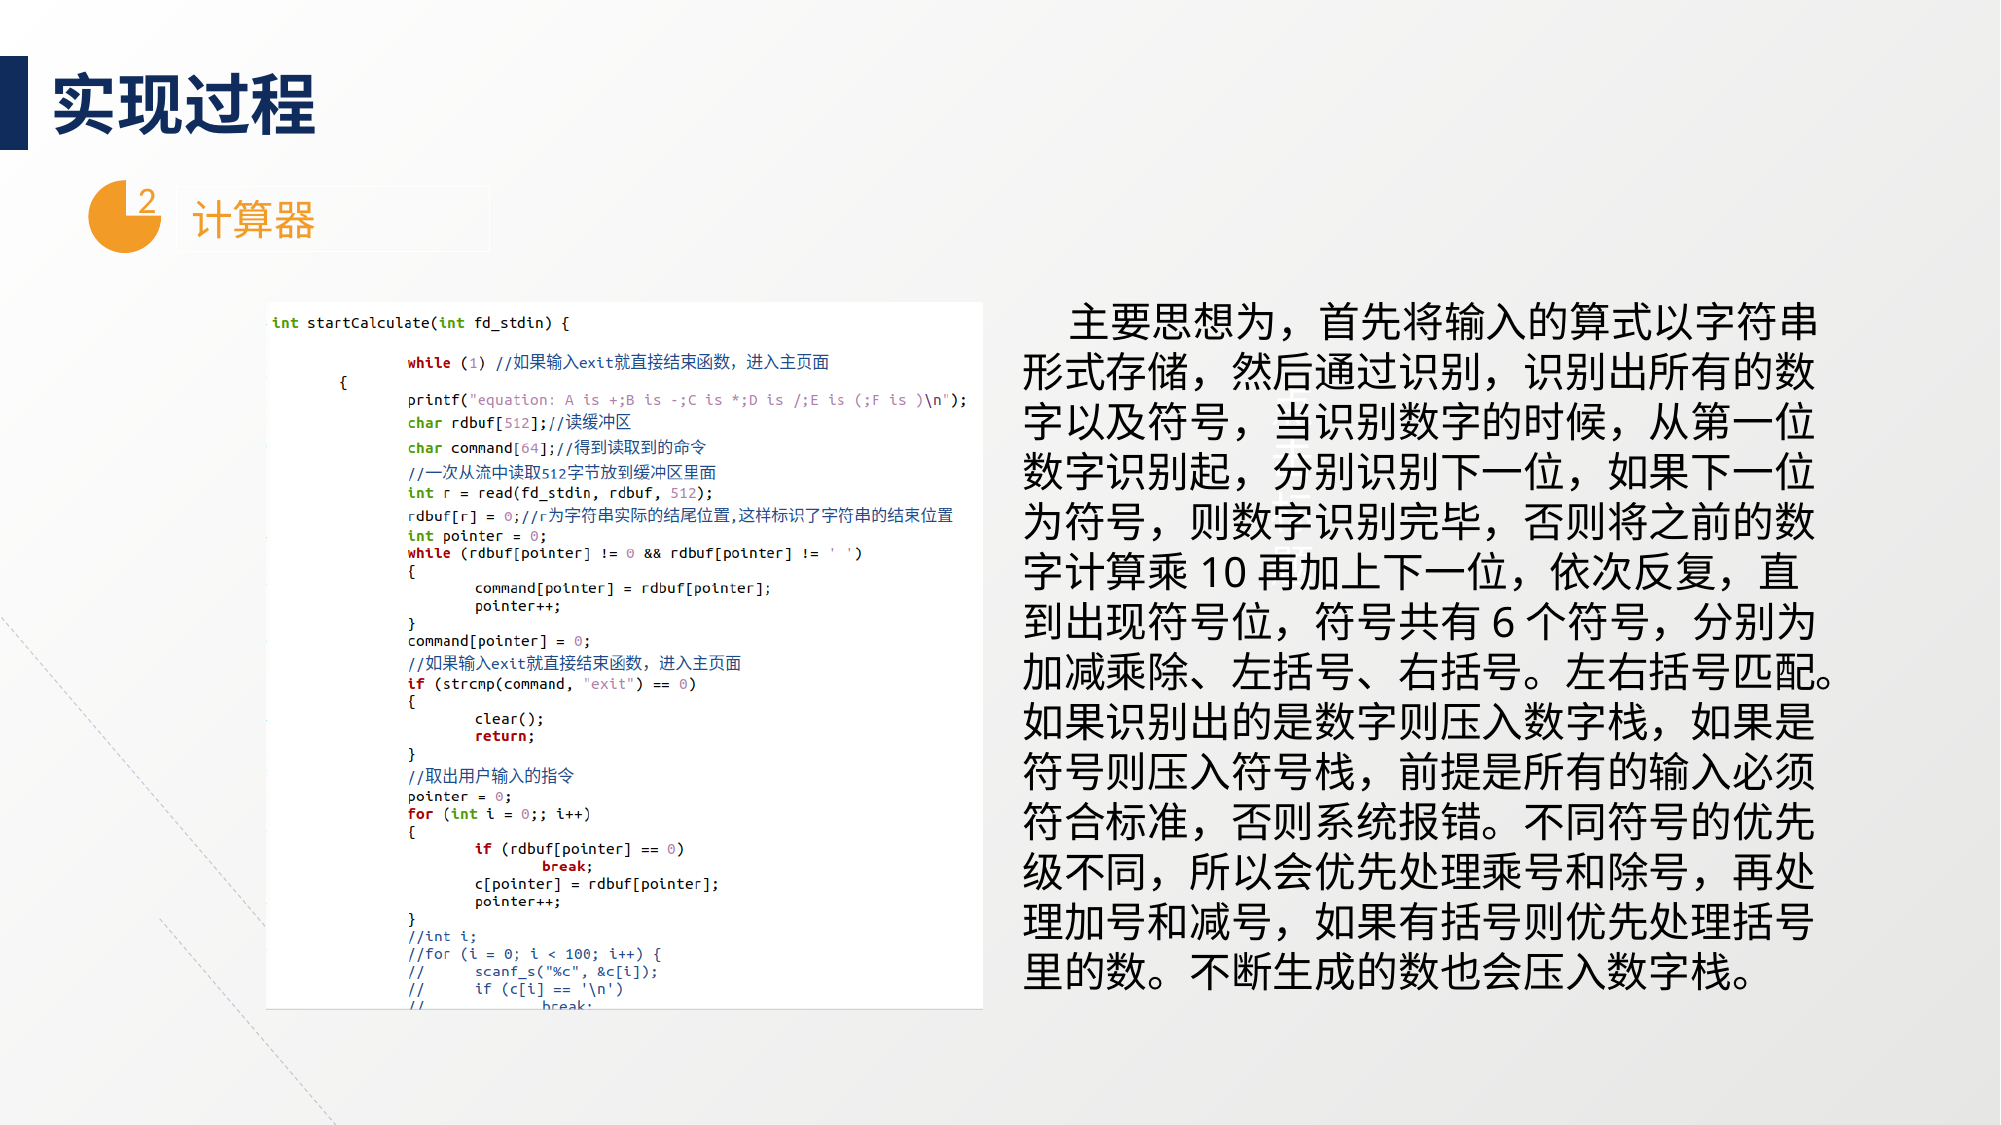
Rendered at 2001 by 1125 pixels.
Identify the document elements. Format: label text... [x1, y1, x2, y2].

text_box 计算器 [176, 186, 490, 252]
text_box [88, 180, 159, 254]
picture [266, 302, 983, 1010]
text_box 2 [123, 169, 177, 229]
text_box 实现过程 [0, 55, 369, 151]
text_box 主要思想为，首先将输入的算式以字符串形式存储，然后通过识别，识别出所有的数字以及符号，当识别数字的时候，从第一位数字识别起，分别识别下一位，如果下一位为符号，则数字识别完毕，否则将之前的数字计算乘10再加上下一位，依次反复，直到出现符号位，符号共有6个符号，分别为加减乘除、左括号、右括号。左右括号匹配。如果识别出的是数字则压入数字栈，如果是符号则压入符号栈，前提是所有的输入必须符合标准，否则系统报错。不同符号的优先级不同，所以会优先处理乘号和除号，再处理加号和减号，如果有括号则优先处理括号里的数。不断生成的数也会压入数字栈。 [1007, 288, 1841, 1004]
